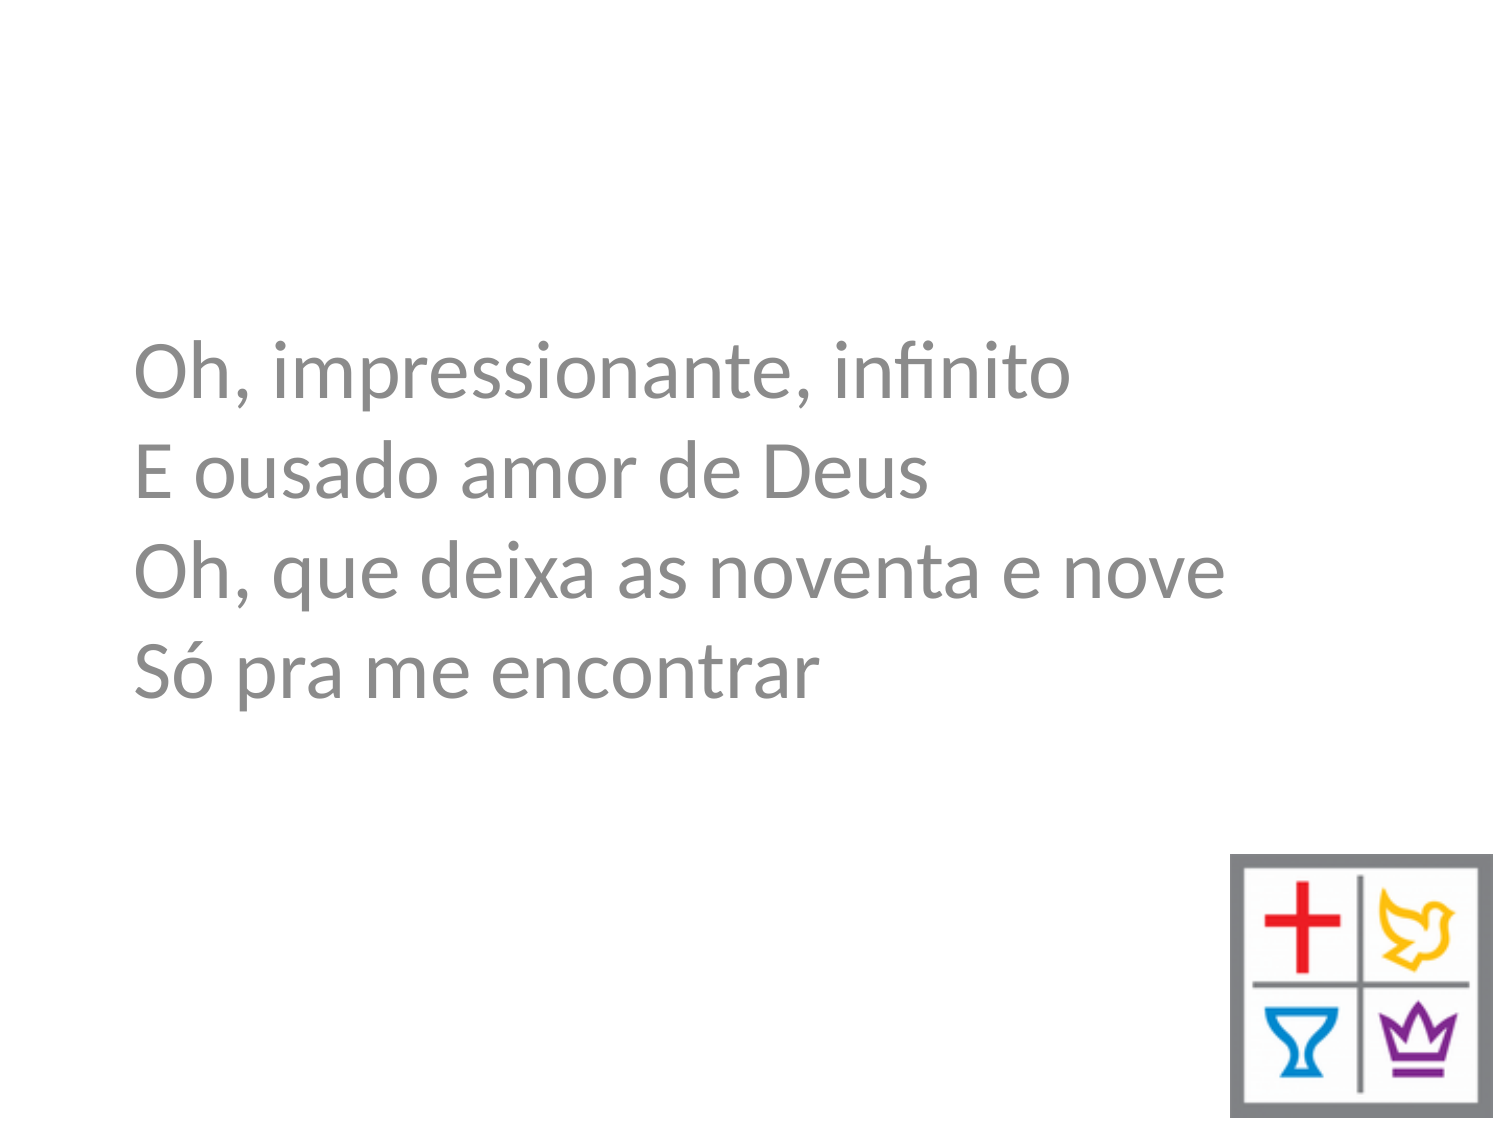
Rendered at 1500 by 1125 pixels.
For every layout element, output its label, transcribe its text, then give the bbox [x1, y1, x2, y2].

list Oh, impressionante, infinito E ousado amor de Deus Oh, que deixa as noventa e nove Só pra me encontrar [118, 476, 1394, 723]
picture [1229, 854, 1493, 1118]
